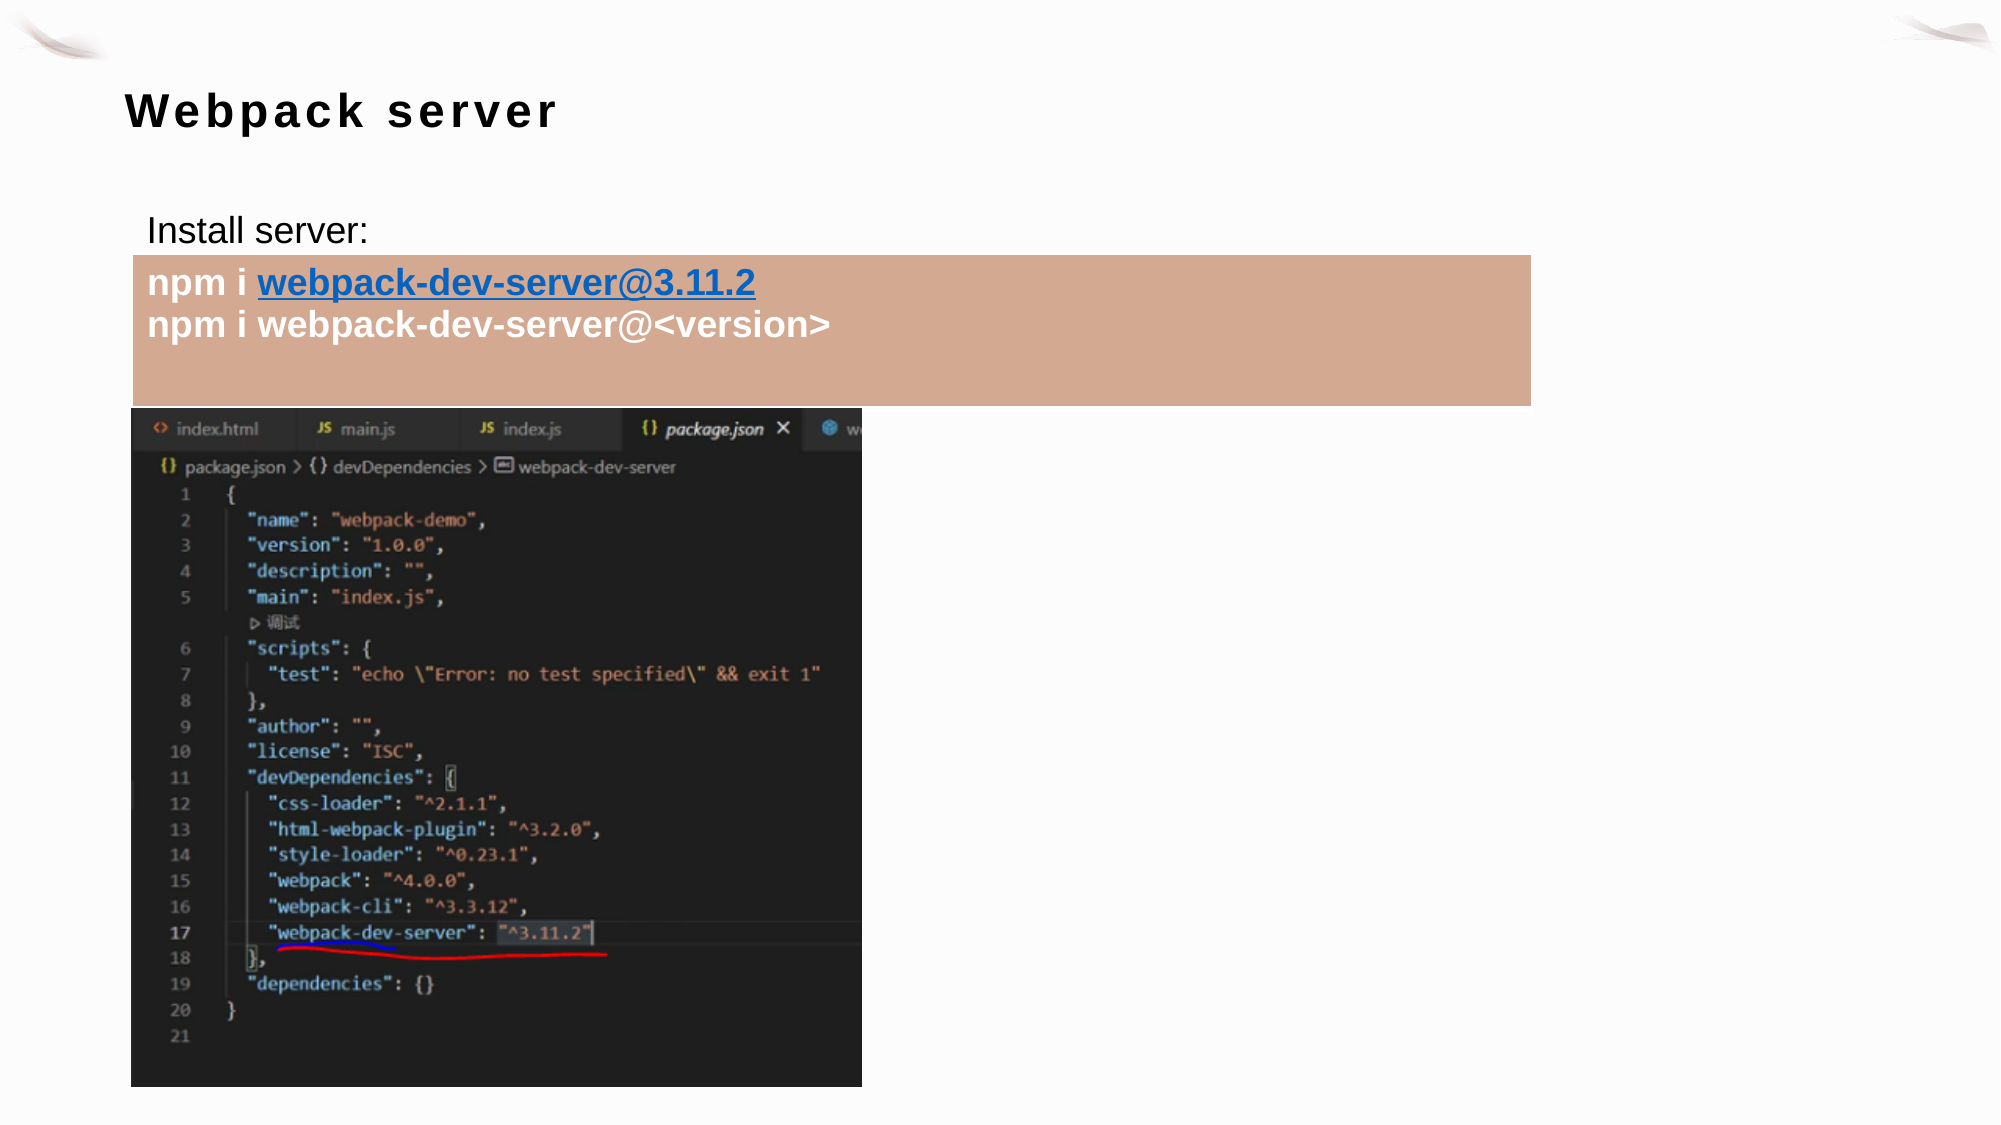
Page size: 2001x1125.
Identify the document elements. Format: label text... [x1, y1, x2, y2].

table_header npm i webpack-dev-server@3.11.2 npm i webpack-dev-server@<version> [133, 255, 1531, 406]
picture [131, 408, 862, 1087]
picture [1881, 0, 2000, 71]
picture [0, 0, 119, 71]
text_box Install server: [131, 198, 1891, 259]
title Webpack server [109, 72, 1891, 146]
